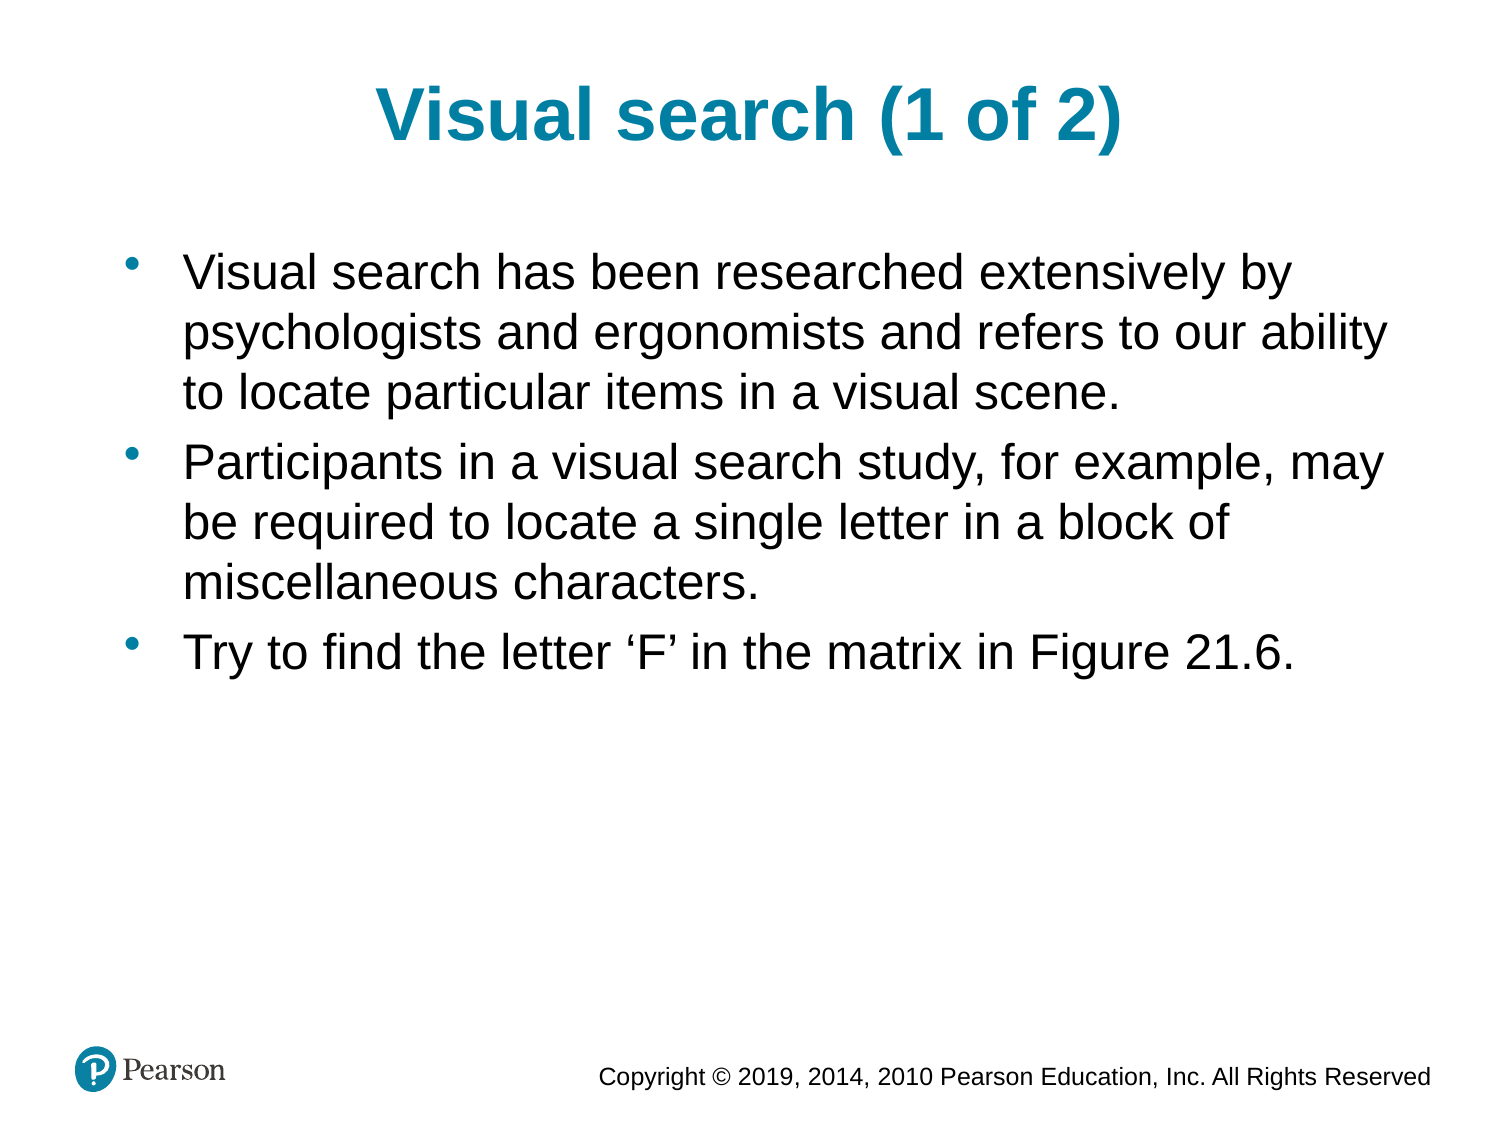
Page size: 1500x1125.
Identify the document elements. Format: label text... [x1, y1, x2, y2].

title Visual search (1 of 2) [103, 65, 1397, 156]
list Visual search has been researched extensively by psychologists and ergonomists and refers to our ability to locate particular items in a visual scene. Participants in a visual search study, for example, may be required to locate a single letter in a block of miscellaneous characters. Try to find the letter ‘F’ in the matrix in Figure 21.6. [108, 231, 1436, 1033]
